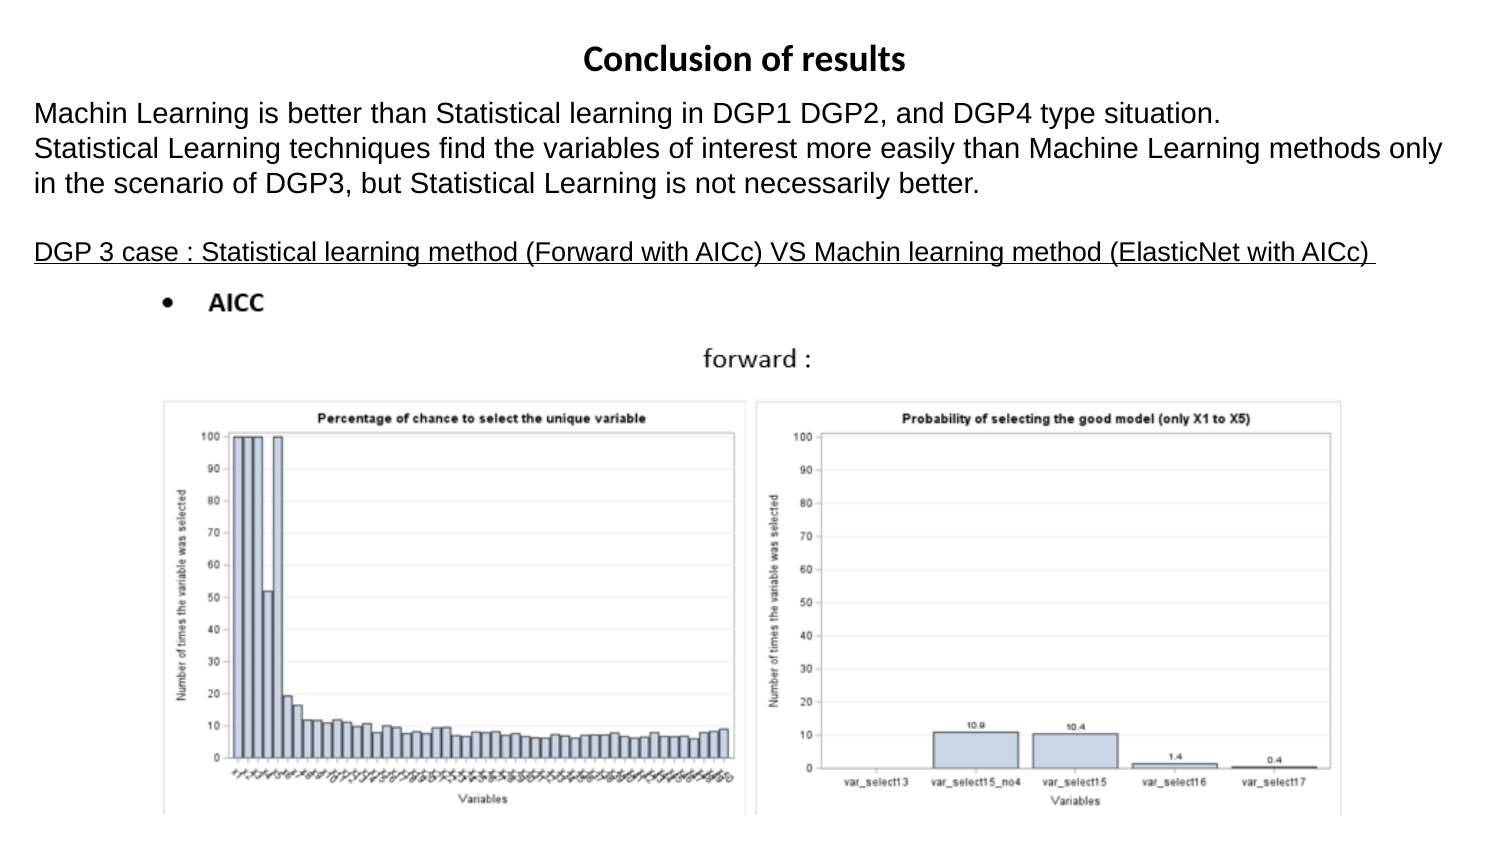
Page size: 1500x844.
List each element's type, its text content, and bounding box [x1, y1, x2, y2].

text_box Conclusion of results [18, 26, 1480, 86]
text_box Machin Learning is better than Statistical learning in DGP1 DGP2, and DGP4 type situation. Statistical Learning techniques find the variables of interest more easily than Machine Learning methods only in the scenario of DGP3, but Statistical Learning is not necessarily better. DGP 3 case : Statistical learning method (Forward with AICc) VS Machin learning method (ElasticNet with AICc) [18, 86, 1480, 309]
picture [156, 287, 1343, 815]
